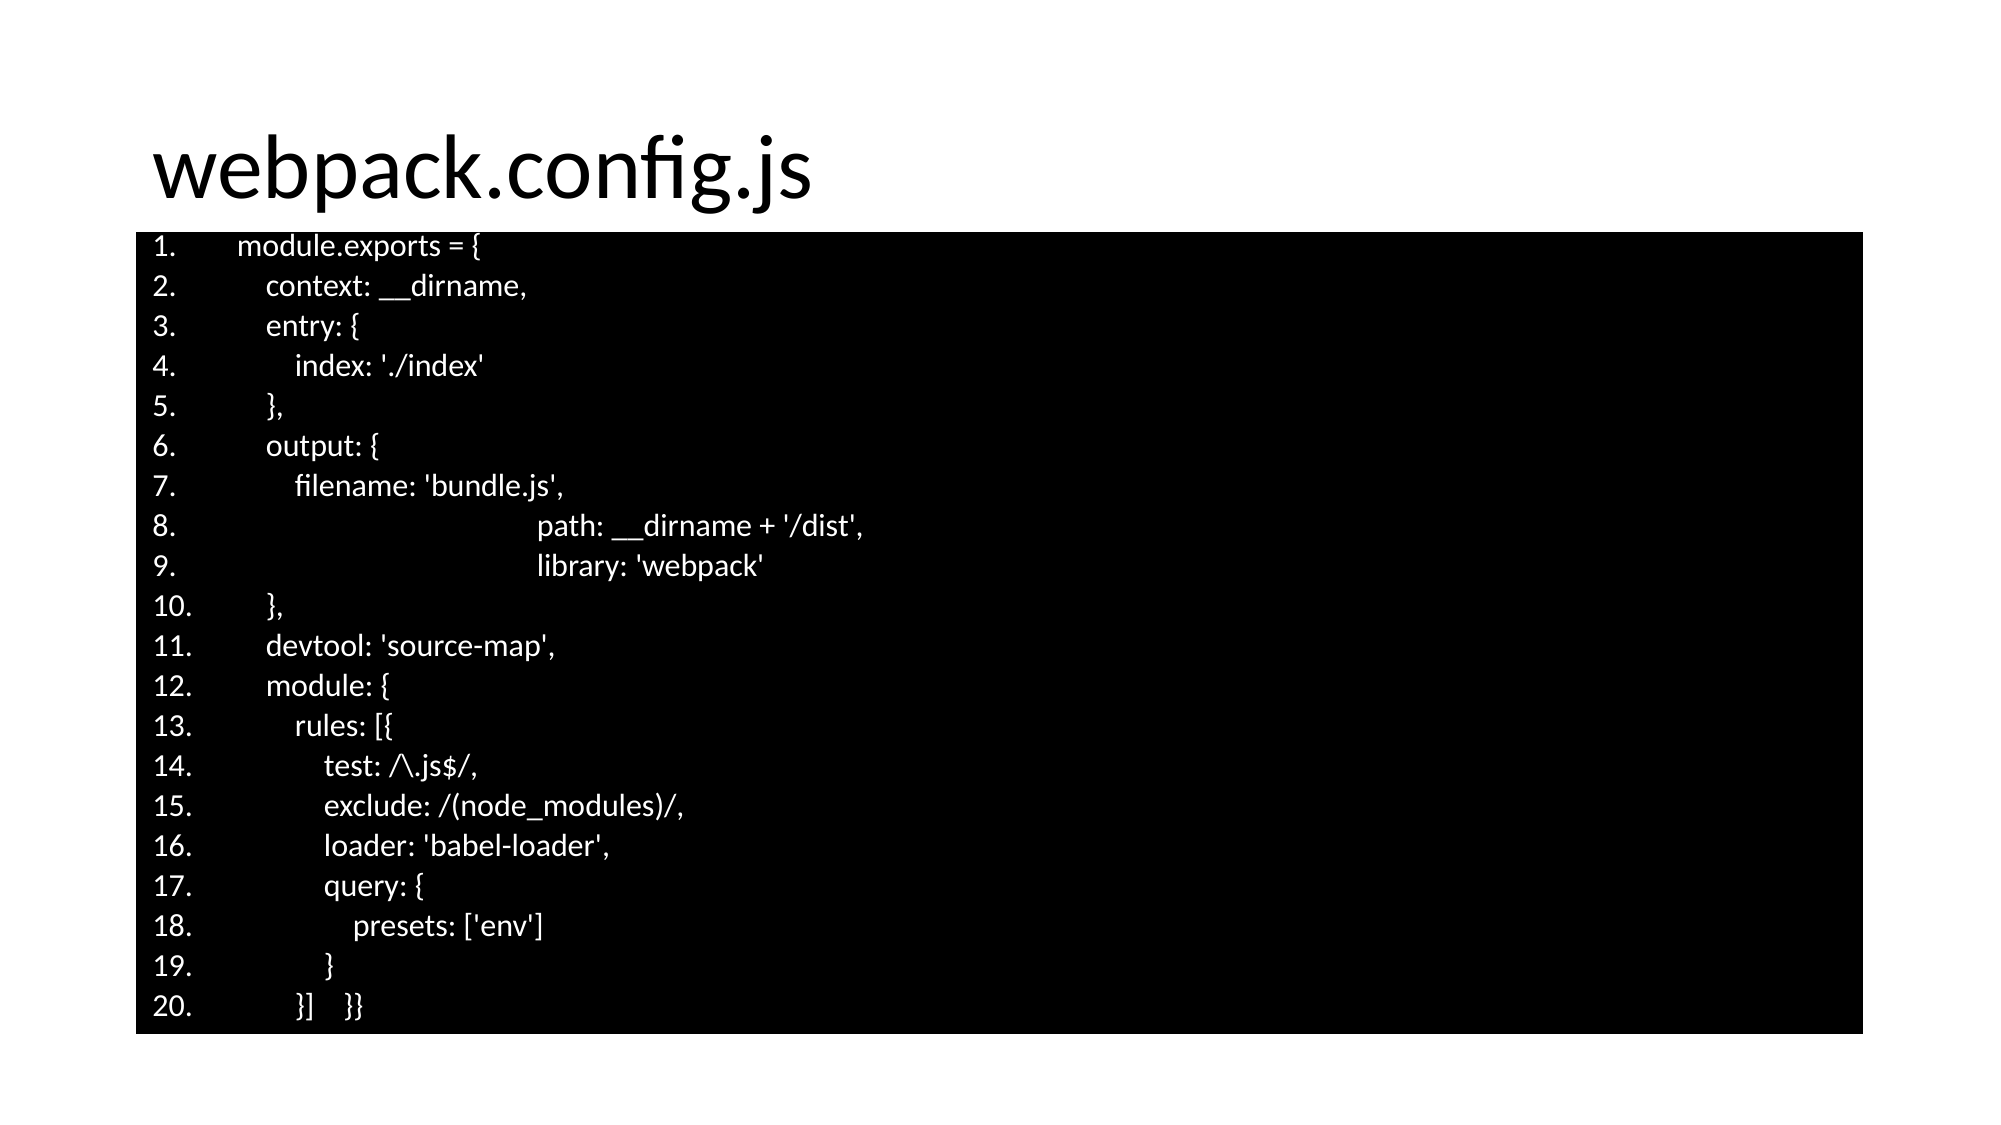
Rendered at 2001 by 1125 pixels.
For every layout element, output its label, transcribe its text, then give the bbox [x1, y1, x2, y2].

title webpack.config.js [137, 59, 1863, 233]
list module.exports = { context: __dirname, entry: { index: './index' }, output: { filename: 'bundle.js', path: __dirname + '/dist', library: 'webpack' }, devtool: 'source-map', module: { rules: [{ test: /\.js$/, exclude: /(node_modules)/, loader: 'babel-loader', query: { presets: ['env'] } }] }} [137, 233, 1863, 1034]
